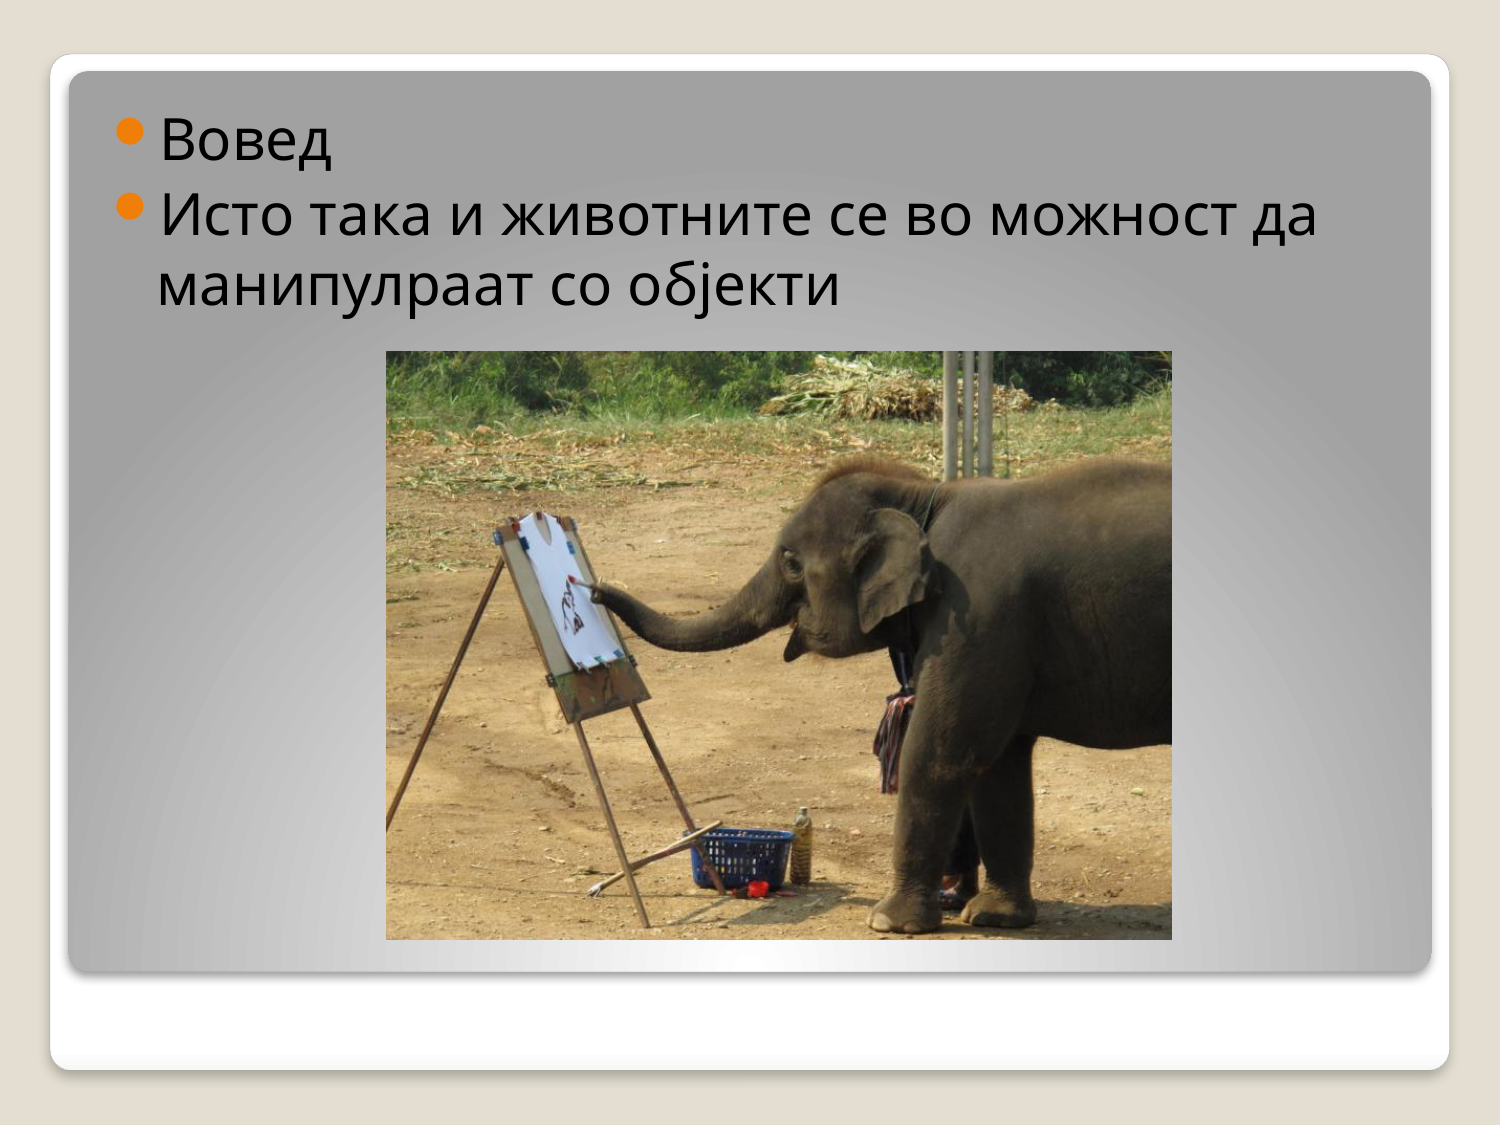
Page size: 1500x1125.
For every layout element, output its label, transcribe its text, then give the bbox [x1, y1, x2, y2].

picture [386, 351, 1173, 941]
list Вовед Исто така и животните се во можност да манипулраат со објекти [82, 86, 1425, 961]
